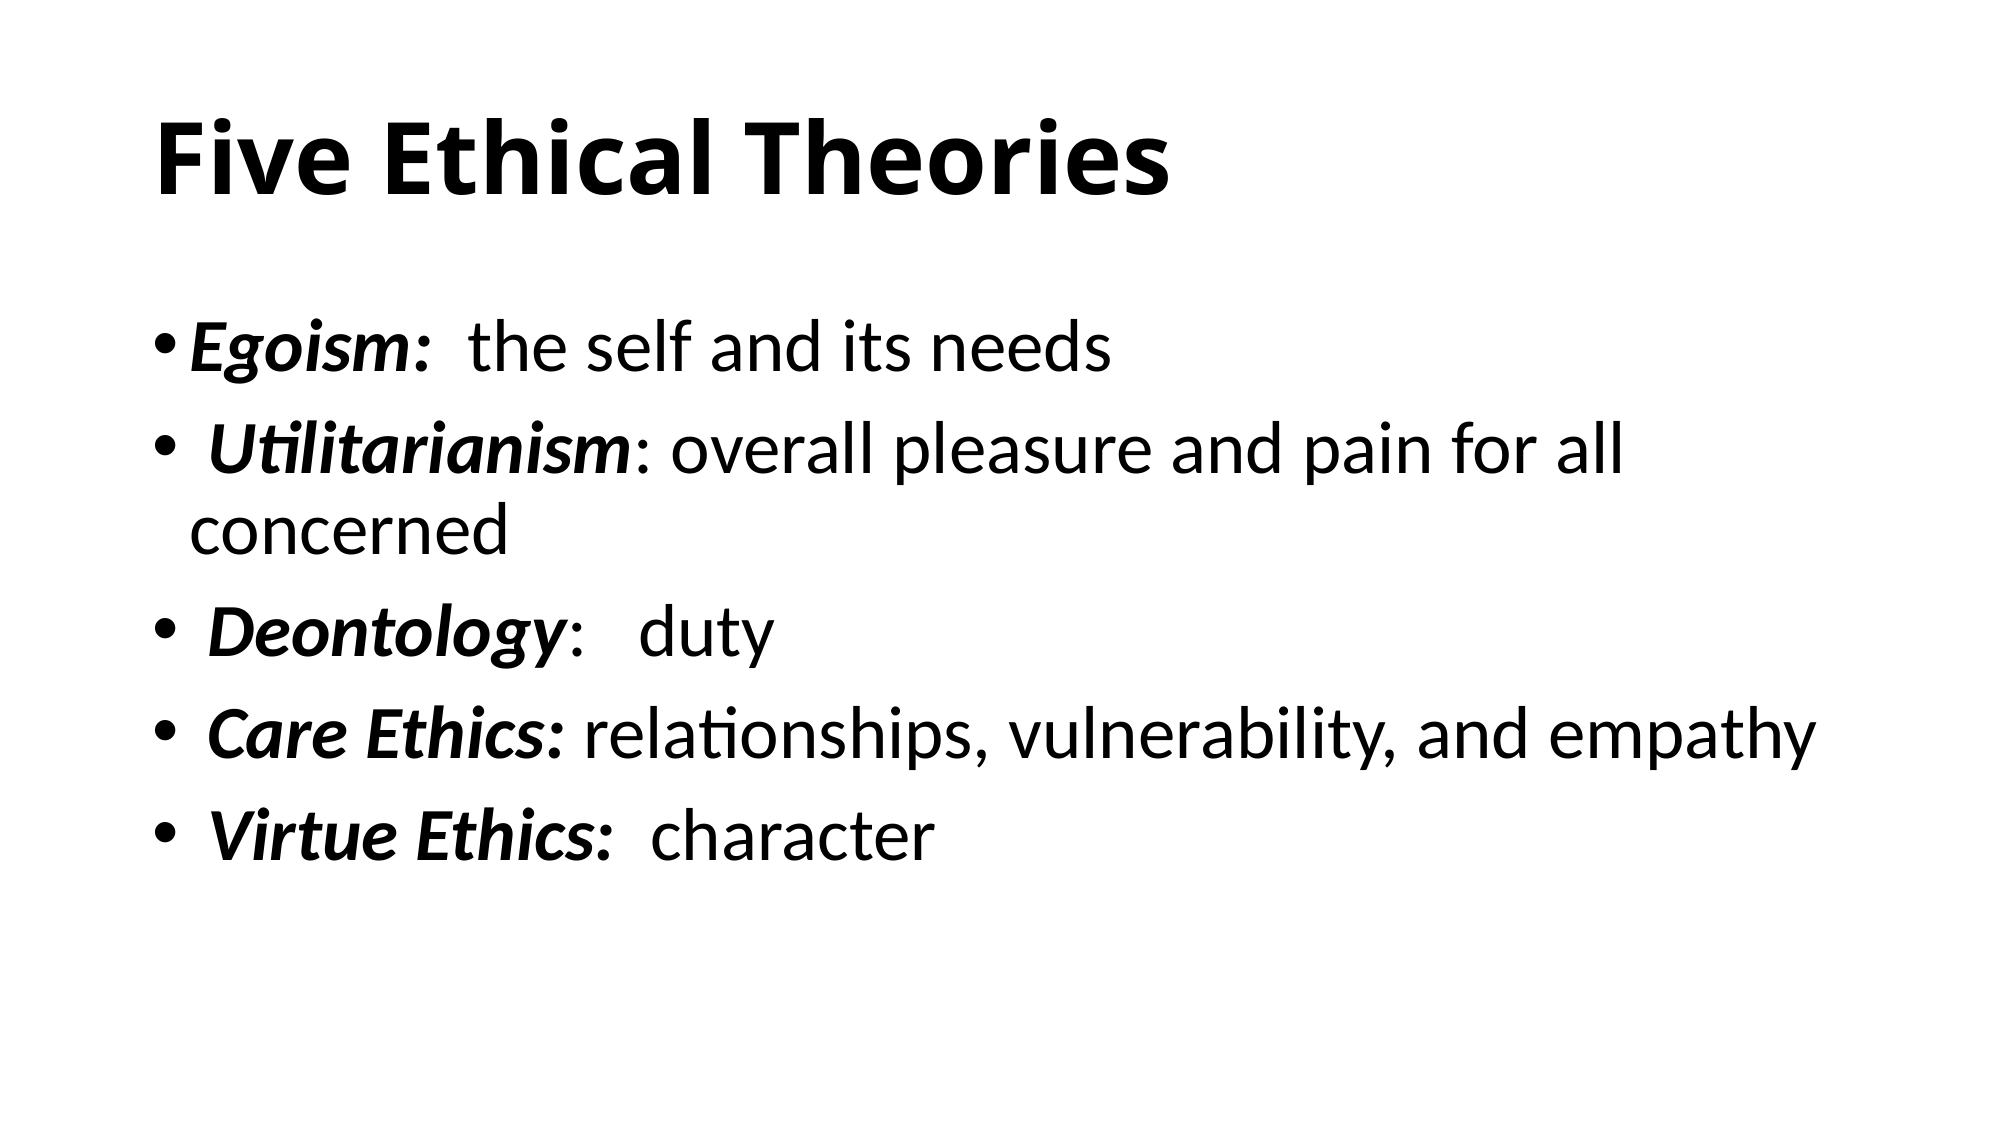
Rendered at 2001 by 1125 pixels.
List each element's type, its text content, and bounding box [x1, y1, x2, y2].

list Egoism: the self and its needs Utilitarianism: overall pleasure and pain for all concerned Deontology: duty Care Ethics: relationships, vulnerability, and empathy Virtue Ethics: character [137, 299, 1863, 1014]
title Five Ethical Theories [137, 59, 1863, 278]
